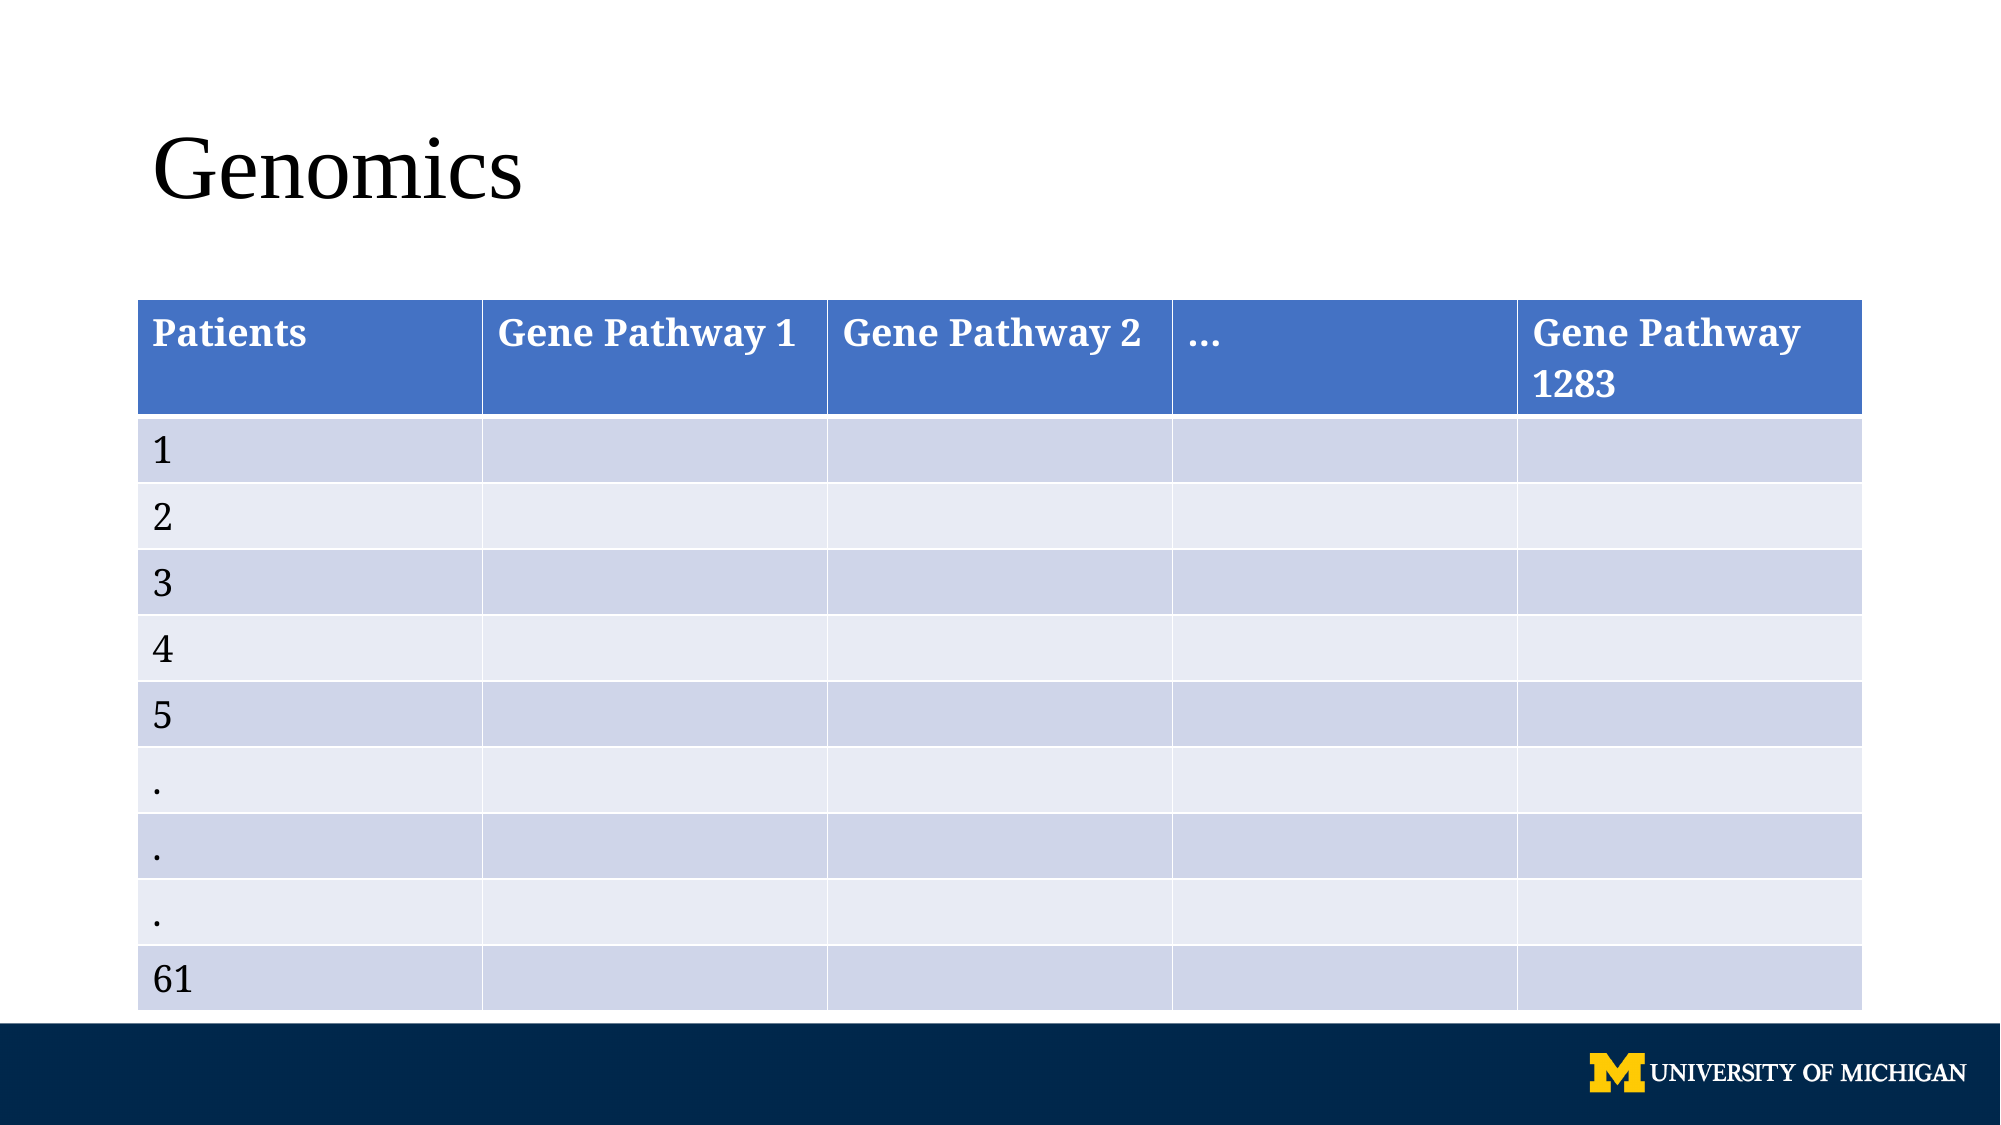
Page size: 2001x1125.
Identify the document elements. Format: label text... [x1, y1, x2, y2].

table_cell [1518, 880, 1862, 944]
table_cell [1173, 814, 1517, 878]
table_cell [828, 682, 1172, 746]
table_cell [1173, 880, 1517, 944]
table_cell [483, 748, 827, 812]
table_cell [828, 814, 1172, 878]
table_cell [828, 484, 1172, 548]
table_cell [1173, 550, 1517, 614]
table_header Gene Pathway 1 [483, 300, 827, 414]
table_cell 5 [138, 682, 482, 746]
table_cell [1518, 419, 1862, 482]
table_cell [483, 484, 827, 548]
table_header Gene Pathway 1283 [1518, 300, 1862, 414]
table_cell . [138, 880, 482, 944]
table_cell [828, 748, 1172, 812]
table_cell . [138, 748, 482, 812]
table_cell 2 [138, 484, 482, 548]
table_cell [483, 946, 827, 1010]
table_cell [1173, 748, 1517, 812]
table_cell 1 [138, 419, 482, 482]
table_cell [1518, 946, 1862, 1010]
picture [0, 1022, 2000, 1125]
table_cell 3 [138, 550, 482, 614]
table_cell [483, 682, 827, 746]
table_cell . [138, 814, 482, 878]
table_header Gene Pathway 2 [828, 300, 1172, 414]
table_cell [1173, 484, 1517, 548]
table_cell [1518, 748, 1862, 812]
table_cell [1173, 682, 1517, 746]
table_header … [1173, 300, 1517, 414]
table_cell [828, 880, 1172, 944]
table_cell [828, 946, 1172, 1010]
table_cell [483, 419, 827, 482]
table_cell [483, 616, 827, 680]
table_cell [828, 616, 1172, 680]
table_cell [828, 419, 1172, 482]
table_cell [1518, 814, 1862, 878]
table_cell 4 [138, 616, 482, 680]
table_cell [483, 880, 827, 944]
table_cell 61 [138, 946, 482, 1010]
table_cell [1173, 419, 1517, 482]
table_cell [483, 814, 827, 878]
table_cell [1518, 484, 1862, 548]
table_cell [1518, 616, 1862, 680]
table_cell [1173, 946, 1517, 1010]
table_cell [828, 550, 1172, 614]
table_cell [1518, 682, 1862, 746]
table_cell [1518, 550, 1862, 614]
table_cell [483, 550, 827, 614]
table_cell [1173, 616, 1517, 680]
title Genomics [137, 59, 1863, 278]
table_header Patients [138, 300, 482, 414]
